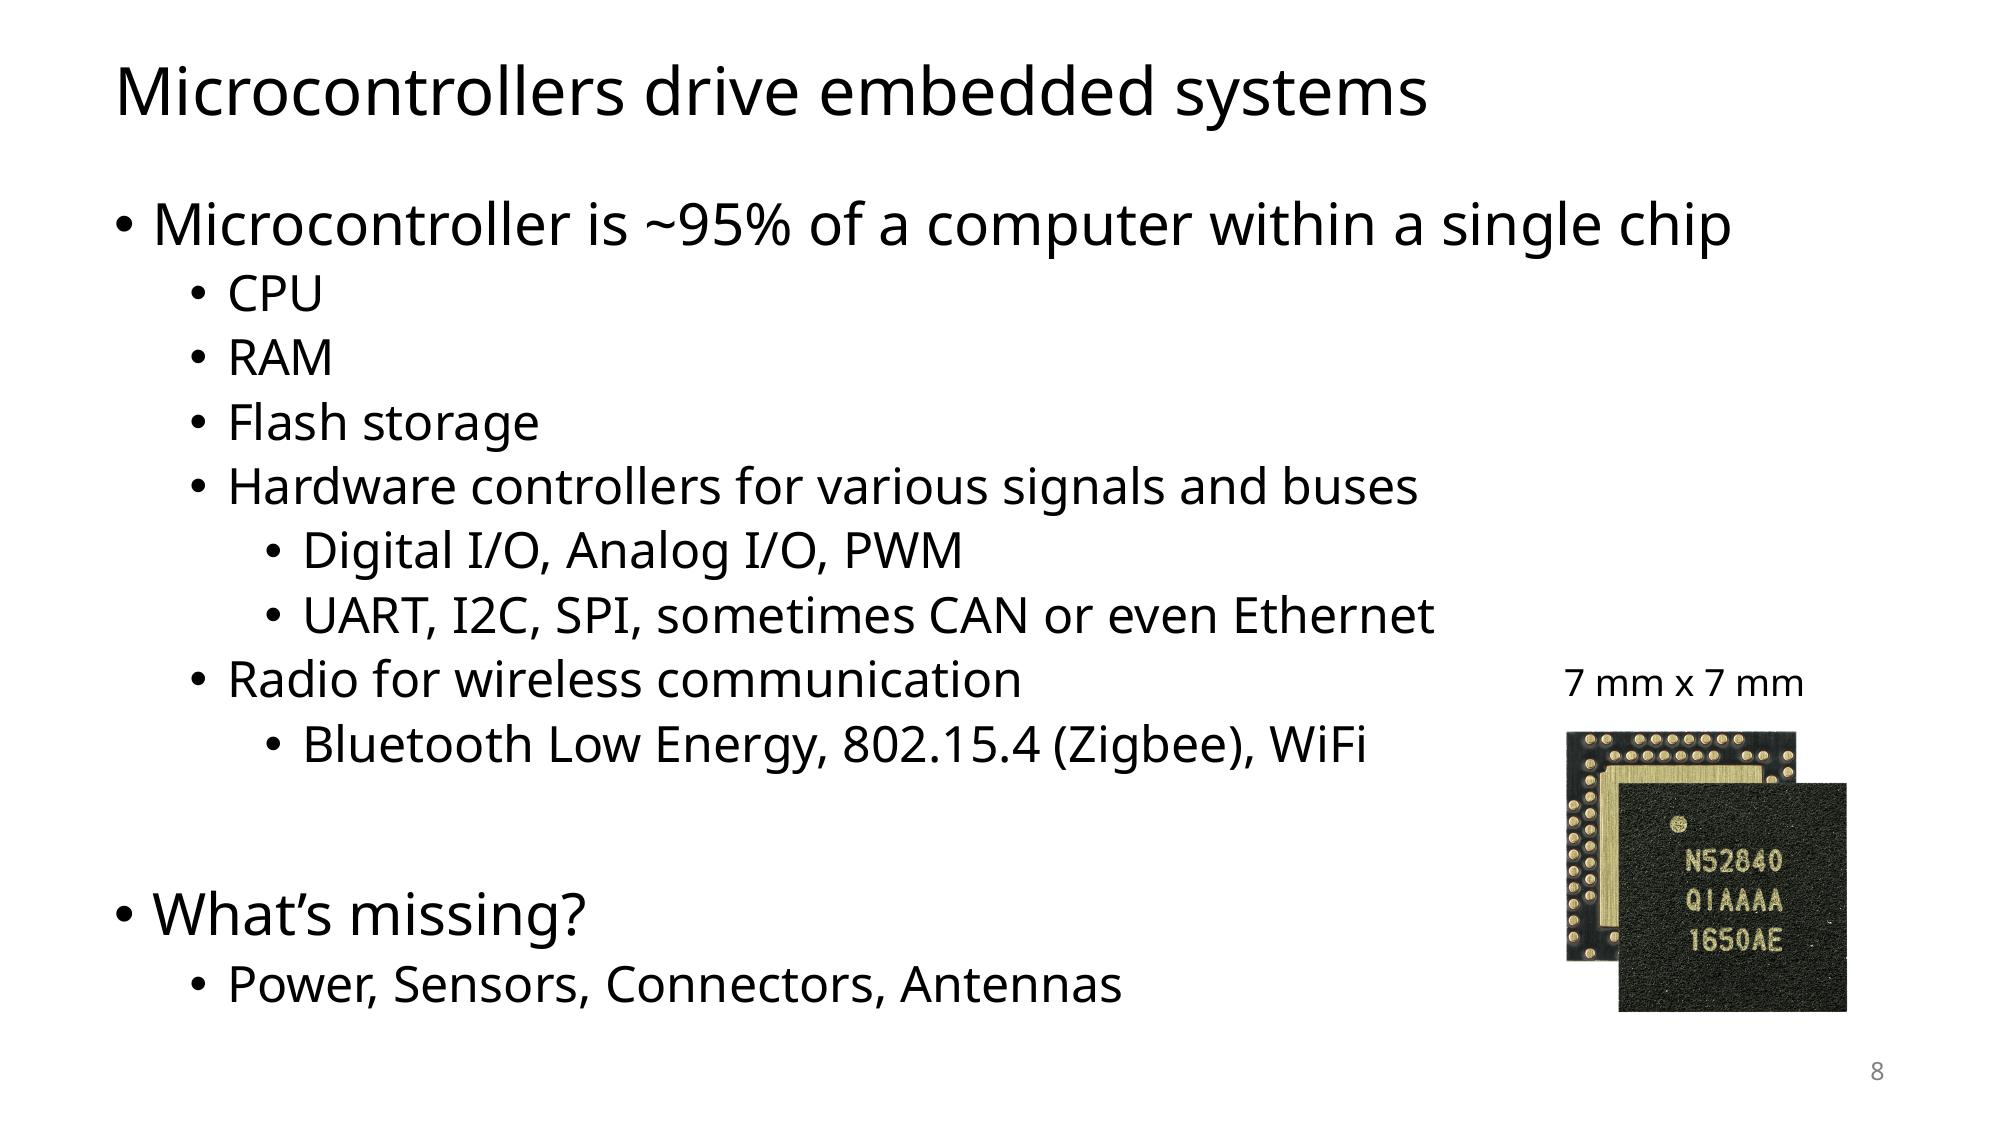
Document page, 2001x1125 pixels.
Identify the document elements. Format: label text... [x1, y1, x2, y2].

picture [1566, 731, 1848, 1013]
title Microcontrollers drive embedded systems [99, 37, 1900, 150]
slide_number 8 [1749, 1042, 1900, 1103]
list Microcontroller is ~95% of a computer within a single chip CPU RAM Flash storage Hardware controllers for various signals and buses Digital I/O, Analog I/O, PWM UART, I2C, SPI, sometimes CAN or even Ethernet Radio for wireless communication Bluetooth Low Energy, 802.15.4 (Zigbee), WiFi What’s missing? Power, Sensors, Connectors, Antennas [99, 187, 1900, 1013]
text_box 7 mm x 7 mm [1548, 651, 1866, 712]
